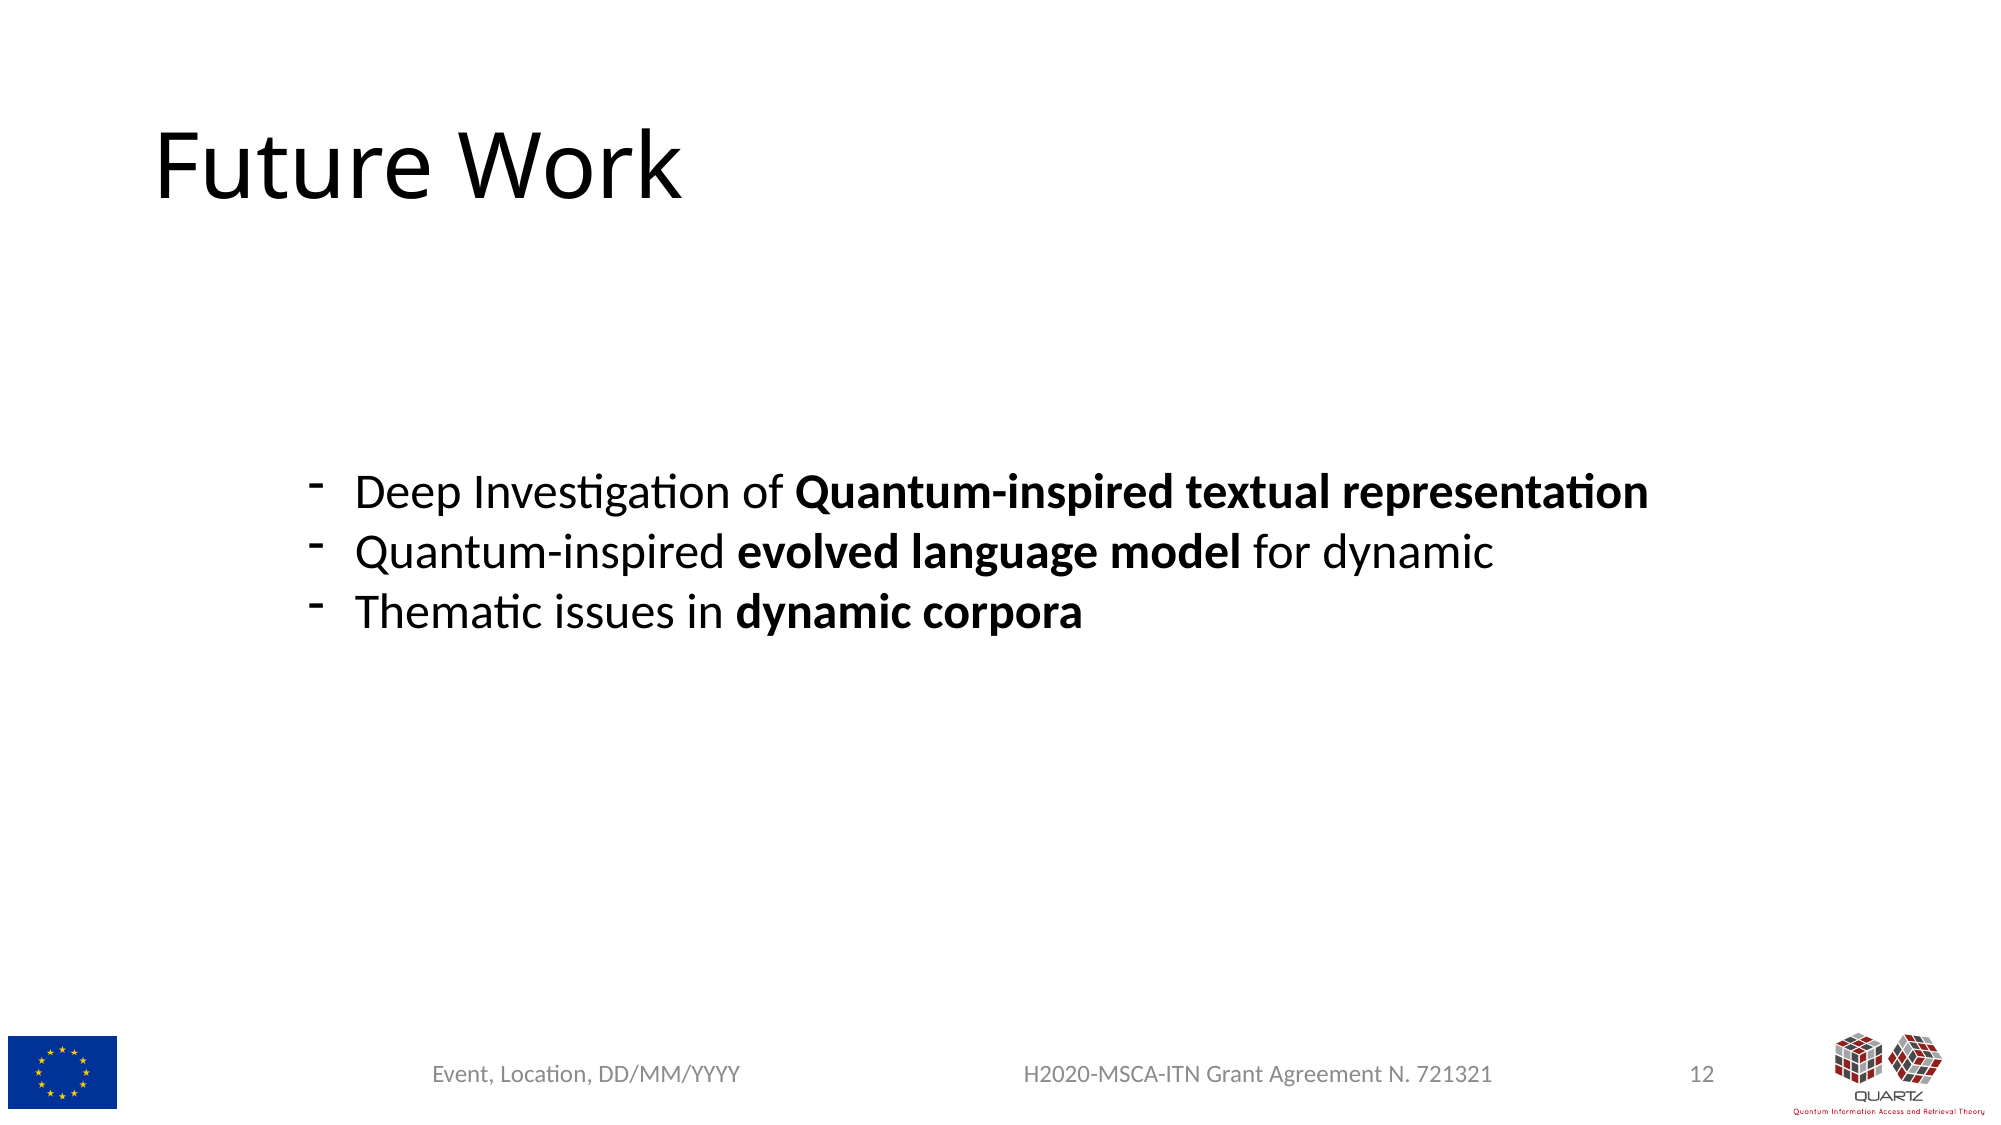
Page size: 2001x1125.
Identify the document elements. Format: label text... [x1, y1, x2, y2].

picture [1791, 1029, 1986, 1118]
footer H2020-MSCA-ITN Grant Agreement N. 721321 [991, 1042, 1527, 1103]
slide_number 11 [1664, 1042, 1740, 1103]
text_box Deep Investigation of Quantum-inspired textual representation Quantum-inspired evolved language model for dynamic Thematic issues in dynamic corpora [293, 451, 1756, 647]
title Future Work [137, 59, 1863, 278]
picture [8, 1036, 117, 1109]
slide_number Event, Location, DD/MM/YYYY [253, 1042, 920, 1103]
